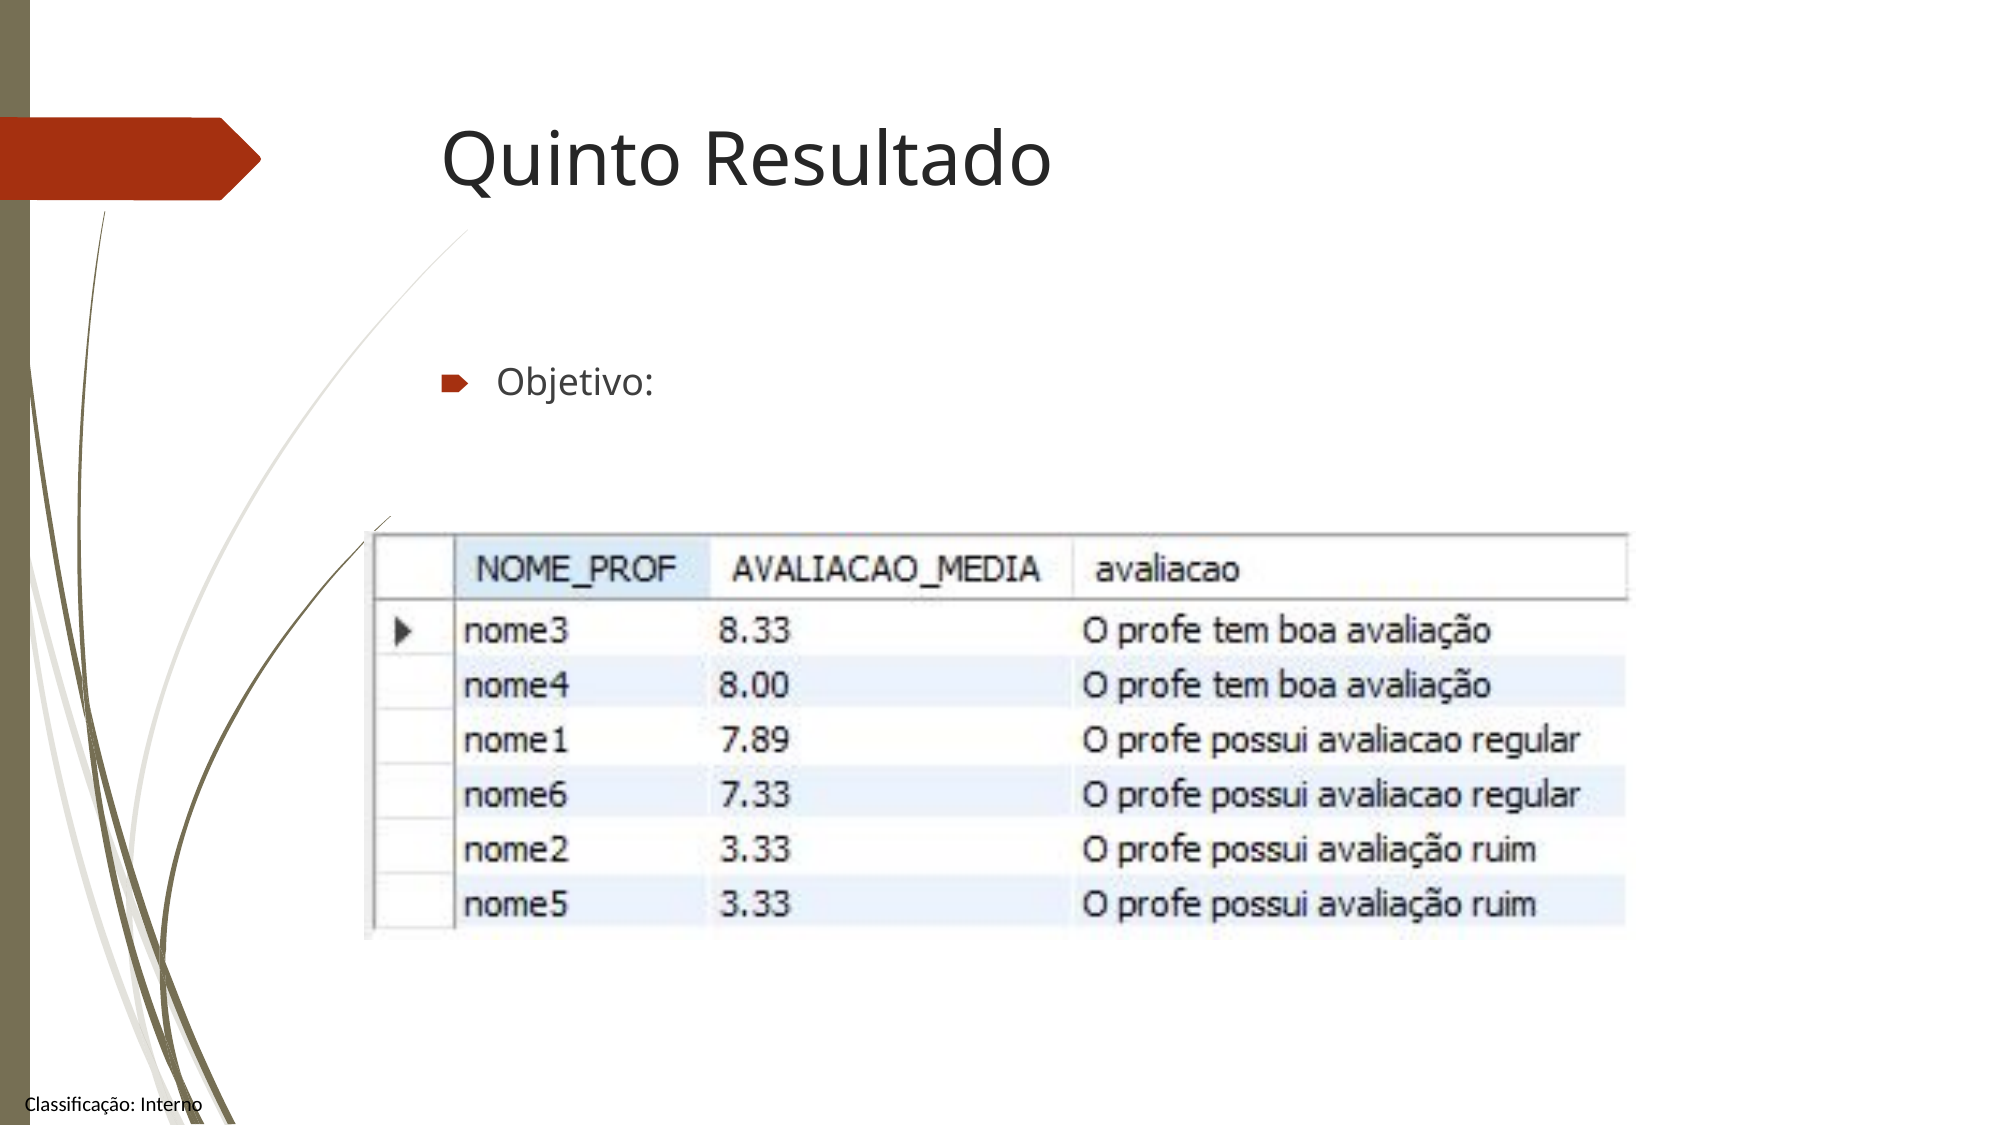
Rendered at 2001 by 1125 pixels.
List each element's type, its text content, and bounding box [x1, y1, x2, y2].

list Objetivo: [424, 350, 1888, 542]
title Quinto Resultado [425, 102, 1888, 313]
picture [364, 531, 1636, 941]
